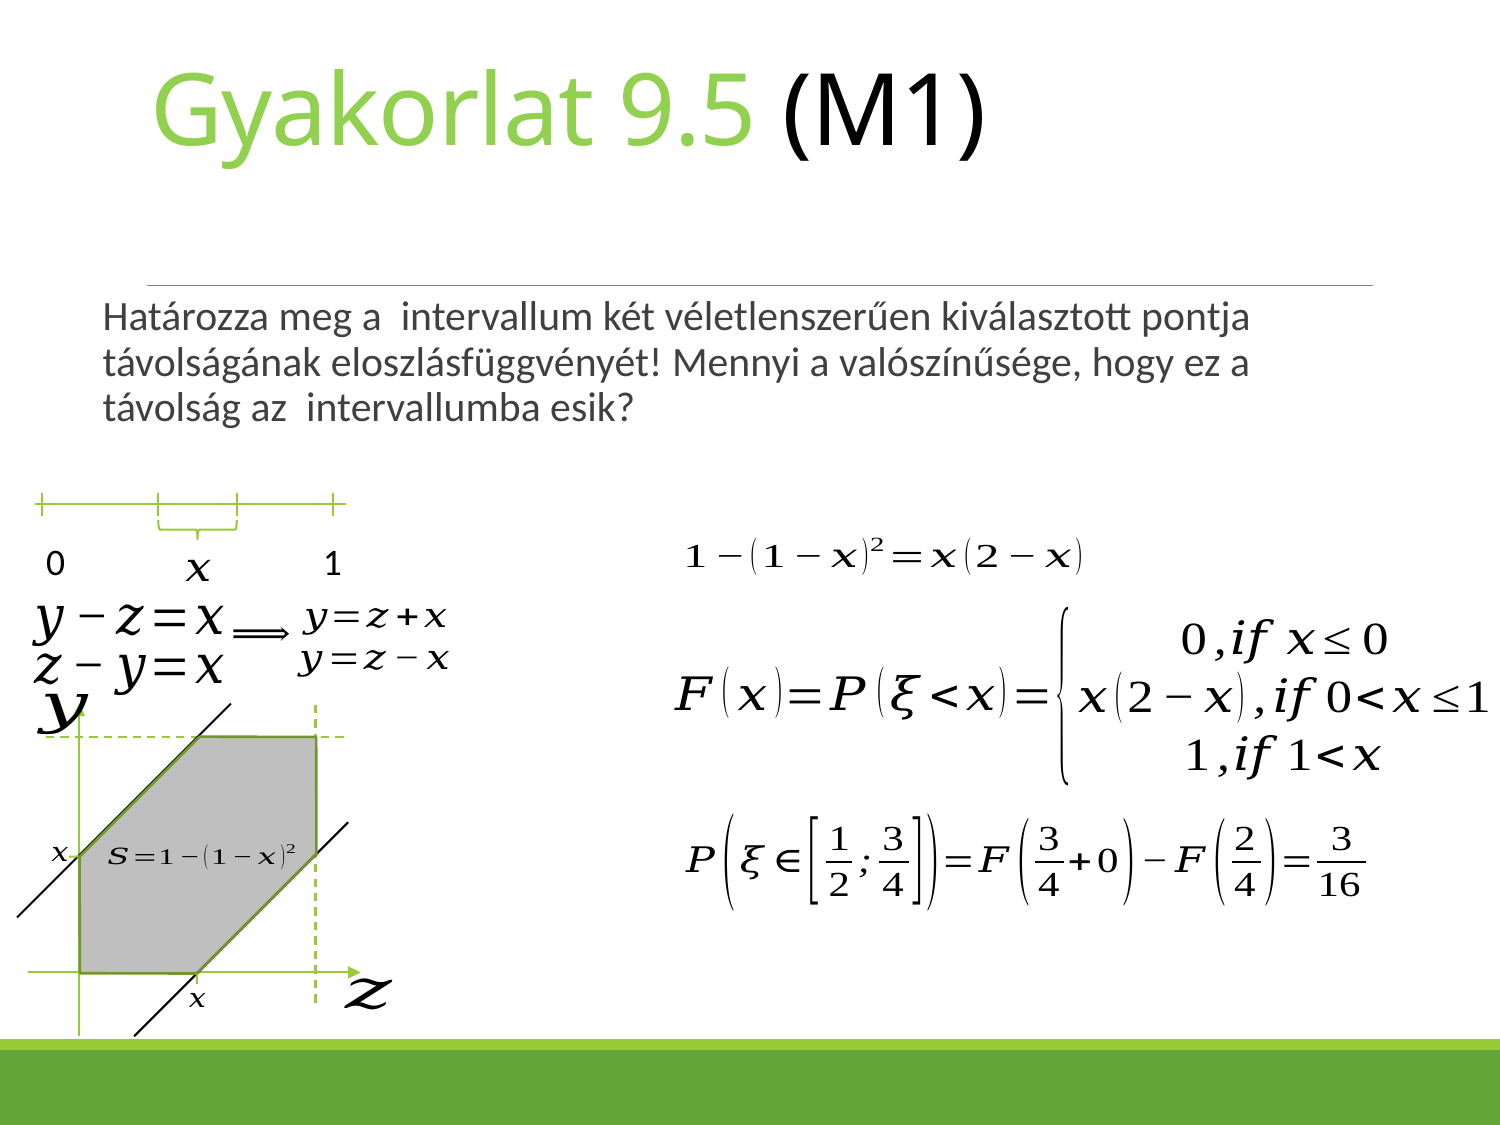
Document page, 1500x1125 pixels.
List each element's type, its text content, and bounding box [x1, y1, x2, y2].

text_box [30, 492, 358, 592]
title Gyakorlat 9.5 (M1) [135, 47, 1373, 174]
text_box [0, 674, 399, 1037]
